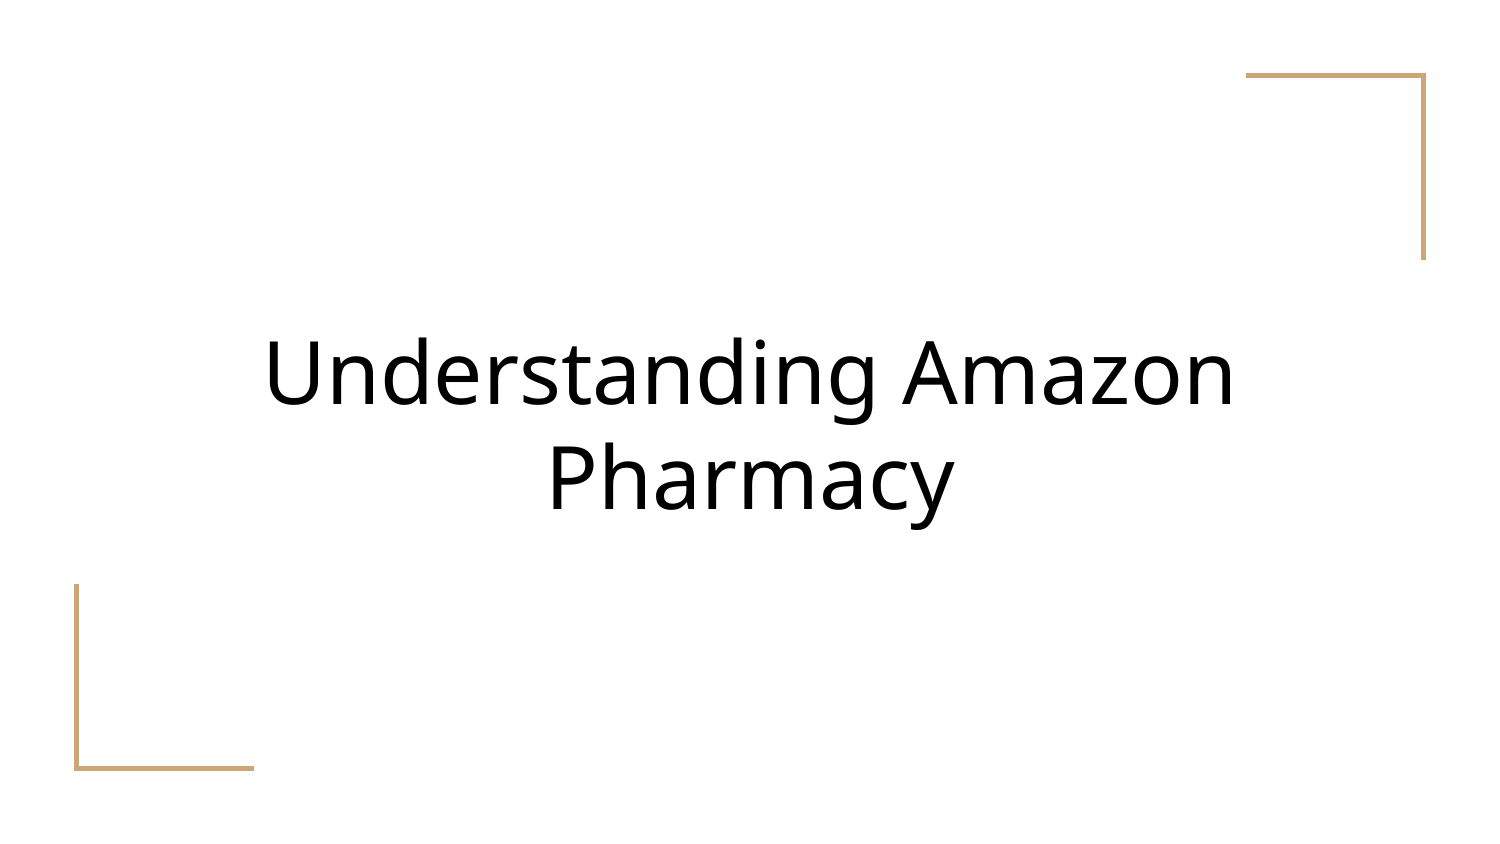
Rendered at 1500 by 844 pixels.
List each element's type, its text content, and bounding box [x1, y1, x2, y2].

title Understanding Amazon Pharmacy [126, 296, 1374, 548]
